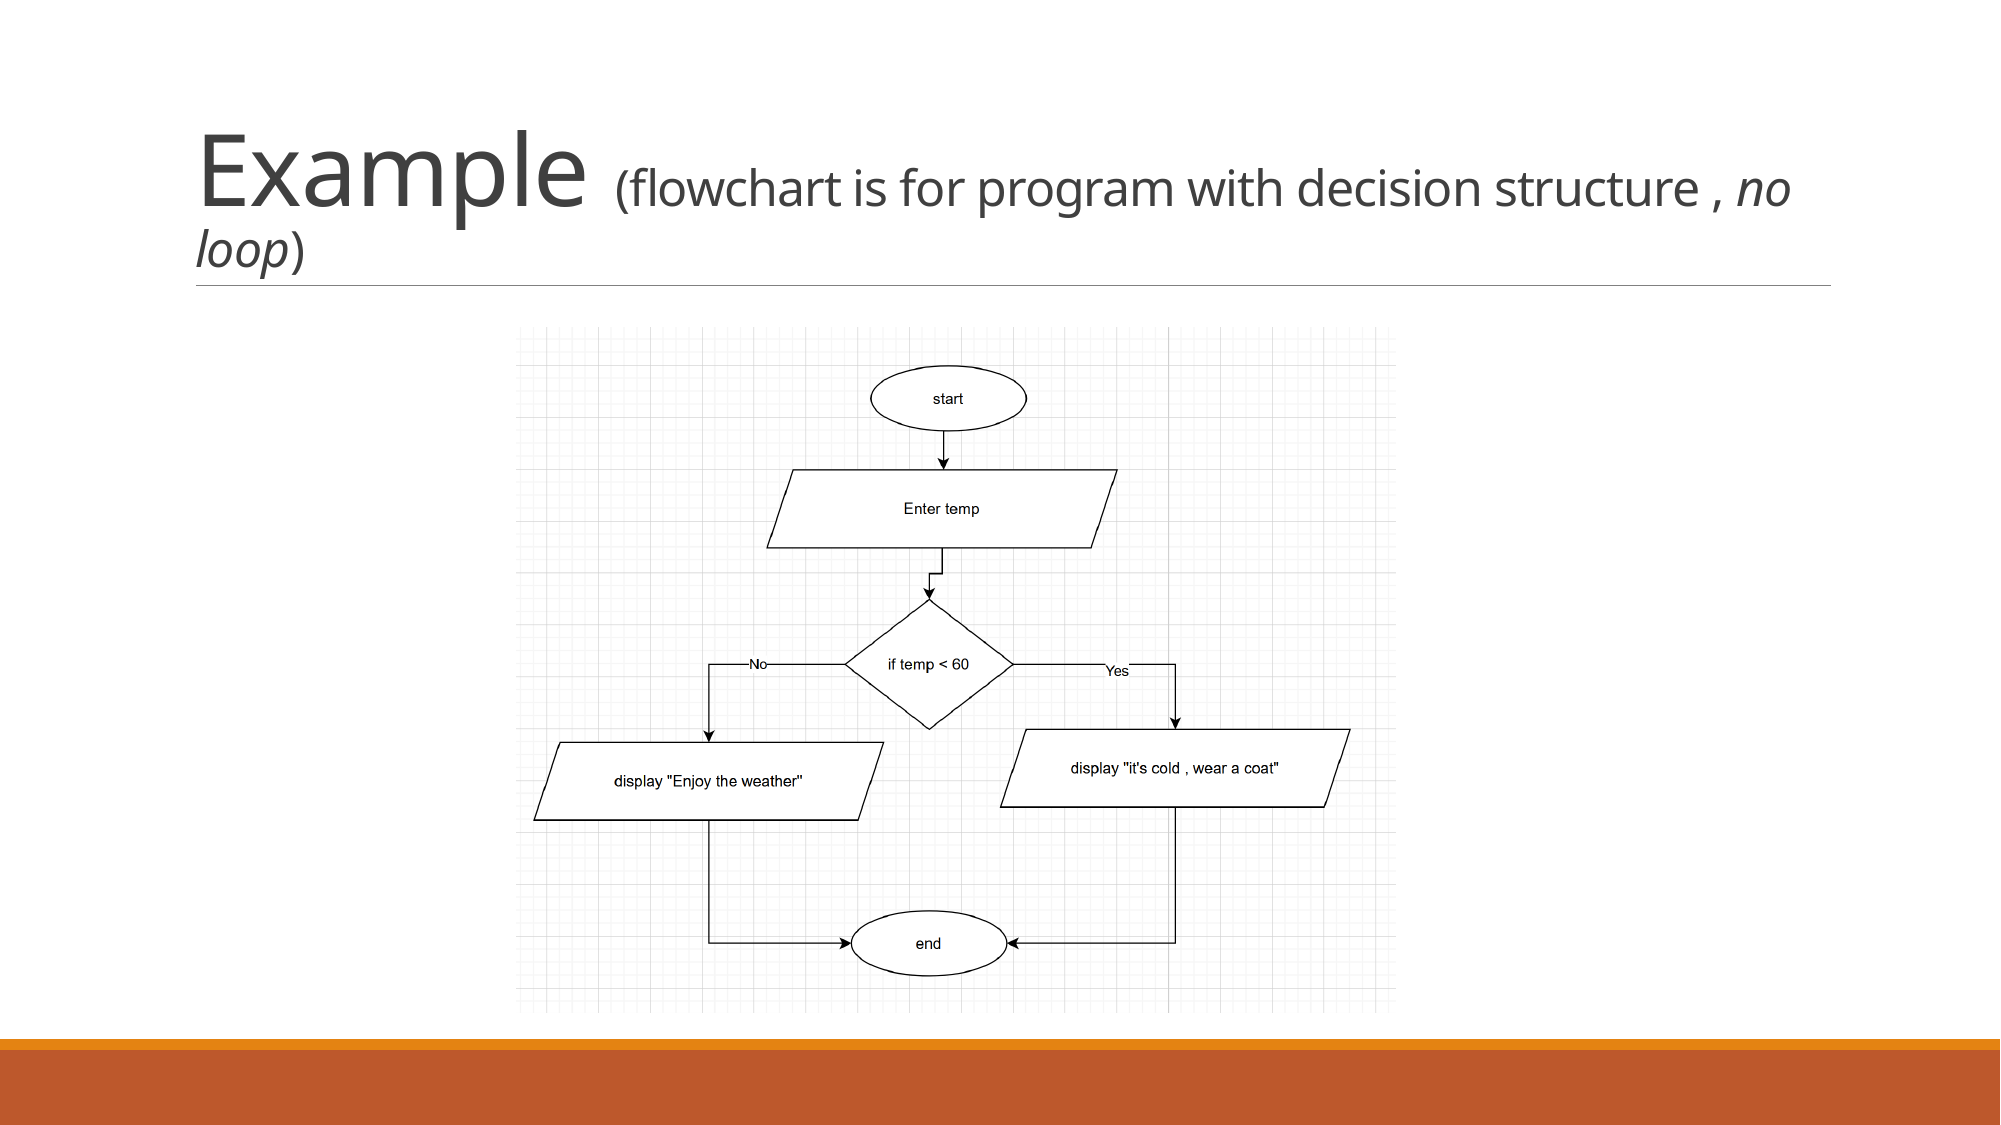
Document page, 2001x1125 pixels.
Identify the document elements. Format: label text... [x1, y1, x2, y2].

title Example (flowchart is for program with decision structure , no loop) [180, 47, 1830, 285]
picture [515, 326, 1397, 1013]
